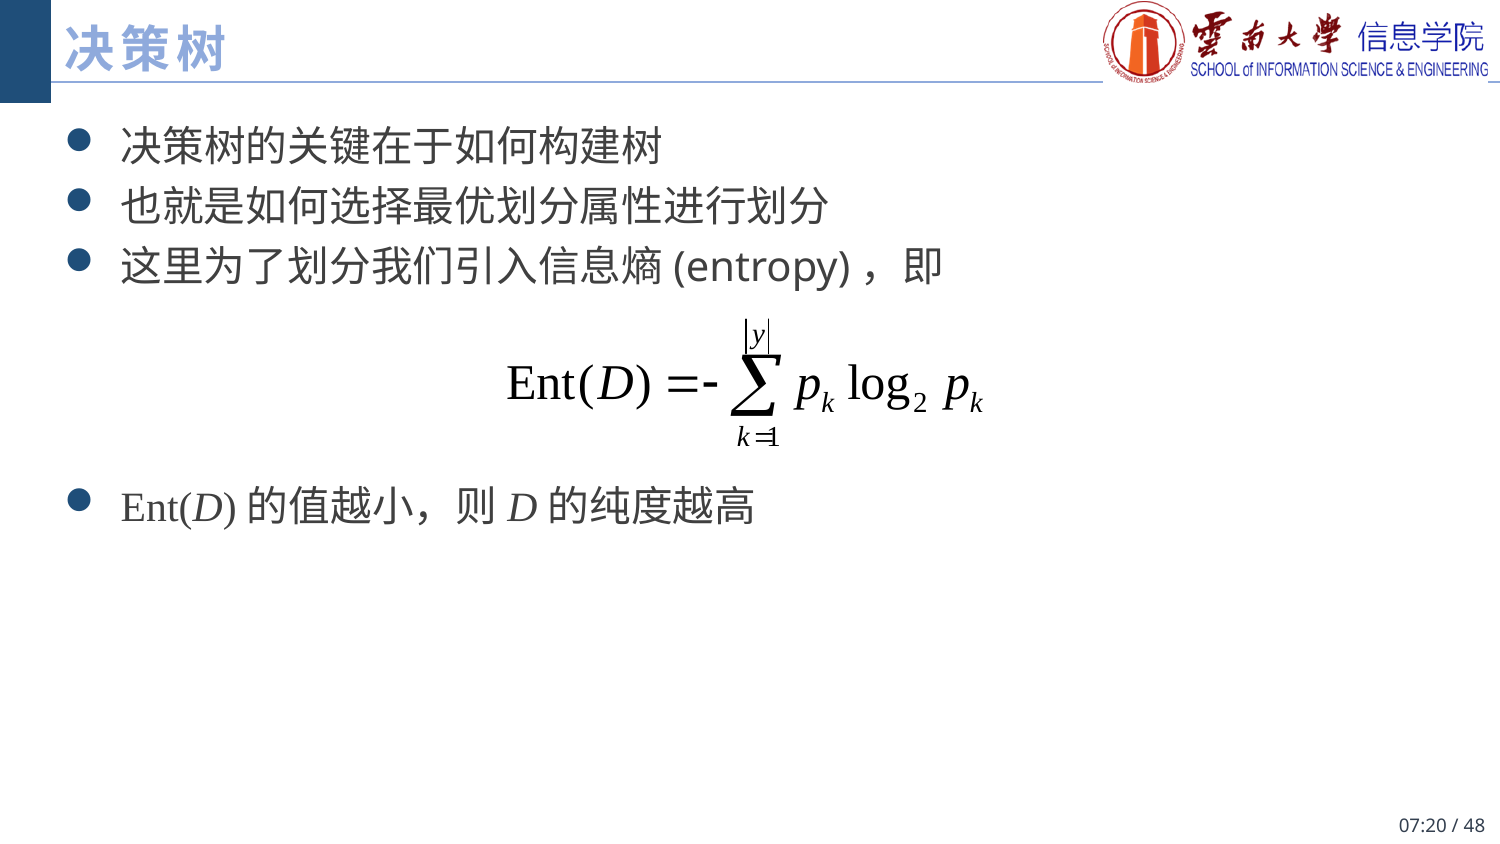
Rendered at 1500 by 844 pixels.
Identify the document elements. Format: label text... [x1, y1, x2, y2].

list 决策树的关键在于如何构建树 也就是如何选择最优划分属性进行划分 这里为了划分我们引入信息熵(entropy)，即 Ent(D)的值越小，则D的纯度越高 [49, 102, 1448, 779]
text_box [502, 313, 995, 452]
picture [1103, 1, 1488, 83]
table_cell 稍凹 [495, 315, 1000, 464]
title 决策树 [49, 10, 886, 85]
